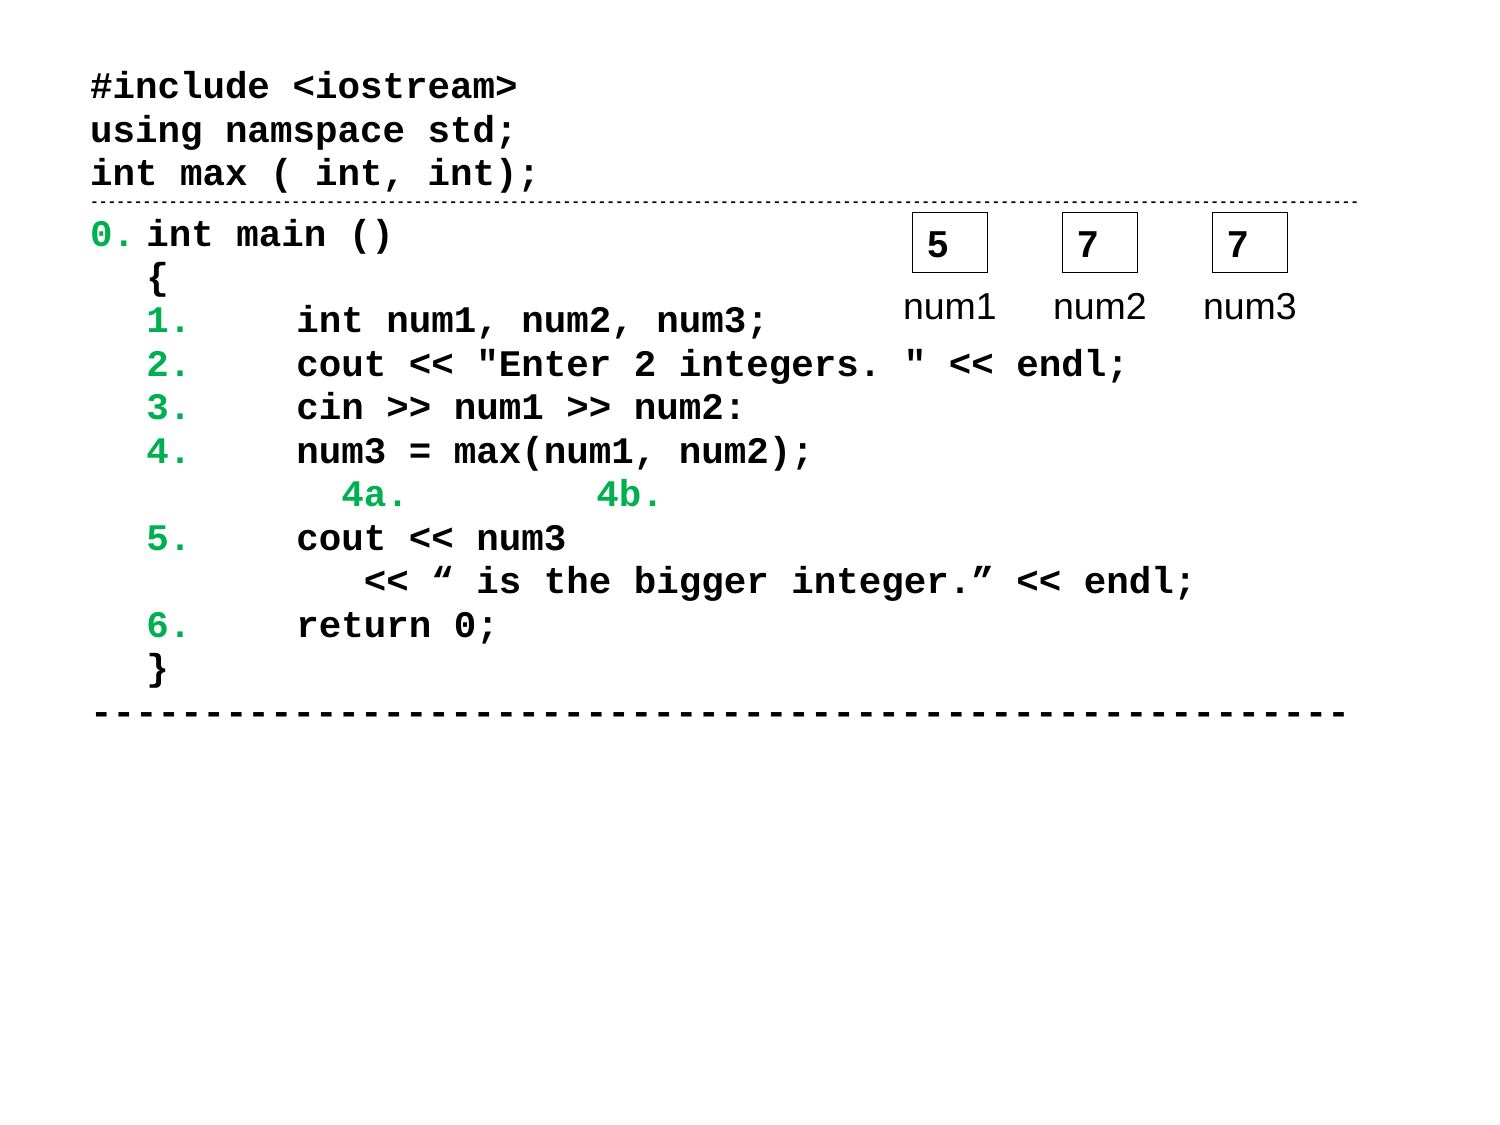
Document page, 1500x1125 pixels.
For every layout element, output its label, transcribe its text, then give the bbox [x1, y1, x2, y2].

text_box num3 [1188, 274, 1312, 335]
text_box num1 [888, 274, 1012, 335]
text_box 5 [912, 212, 988, 273]
text_box 7 [1212, 212, 1288, 273]
list #include <iostream> using namspace std; int max ( int, int); ------------------------------------------------------------------------------------------------------------------------------------------------- 0. int main () { 1. int num1, num2, num3; 2. cout << ″Enter 2 integers. ″ << endl; 3. cin >> num1 >> num2: 4. num3 = max(num1, num2); 4a. 4b. 5. cout << num3 << “ is the bigger integer.” << endl; 6. return 0; } -------------------------------------------------------- [74, 62, 1426, 1063]
text_box 7 [1062, 212, 1138, 273]
text_box num2 [1038, 274, 1162, 335]
